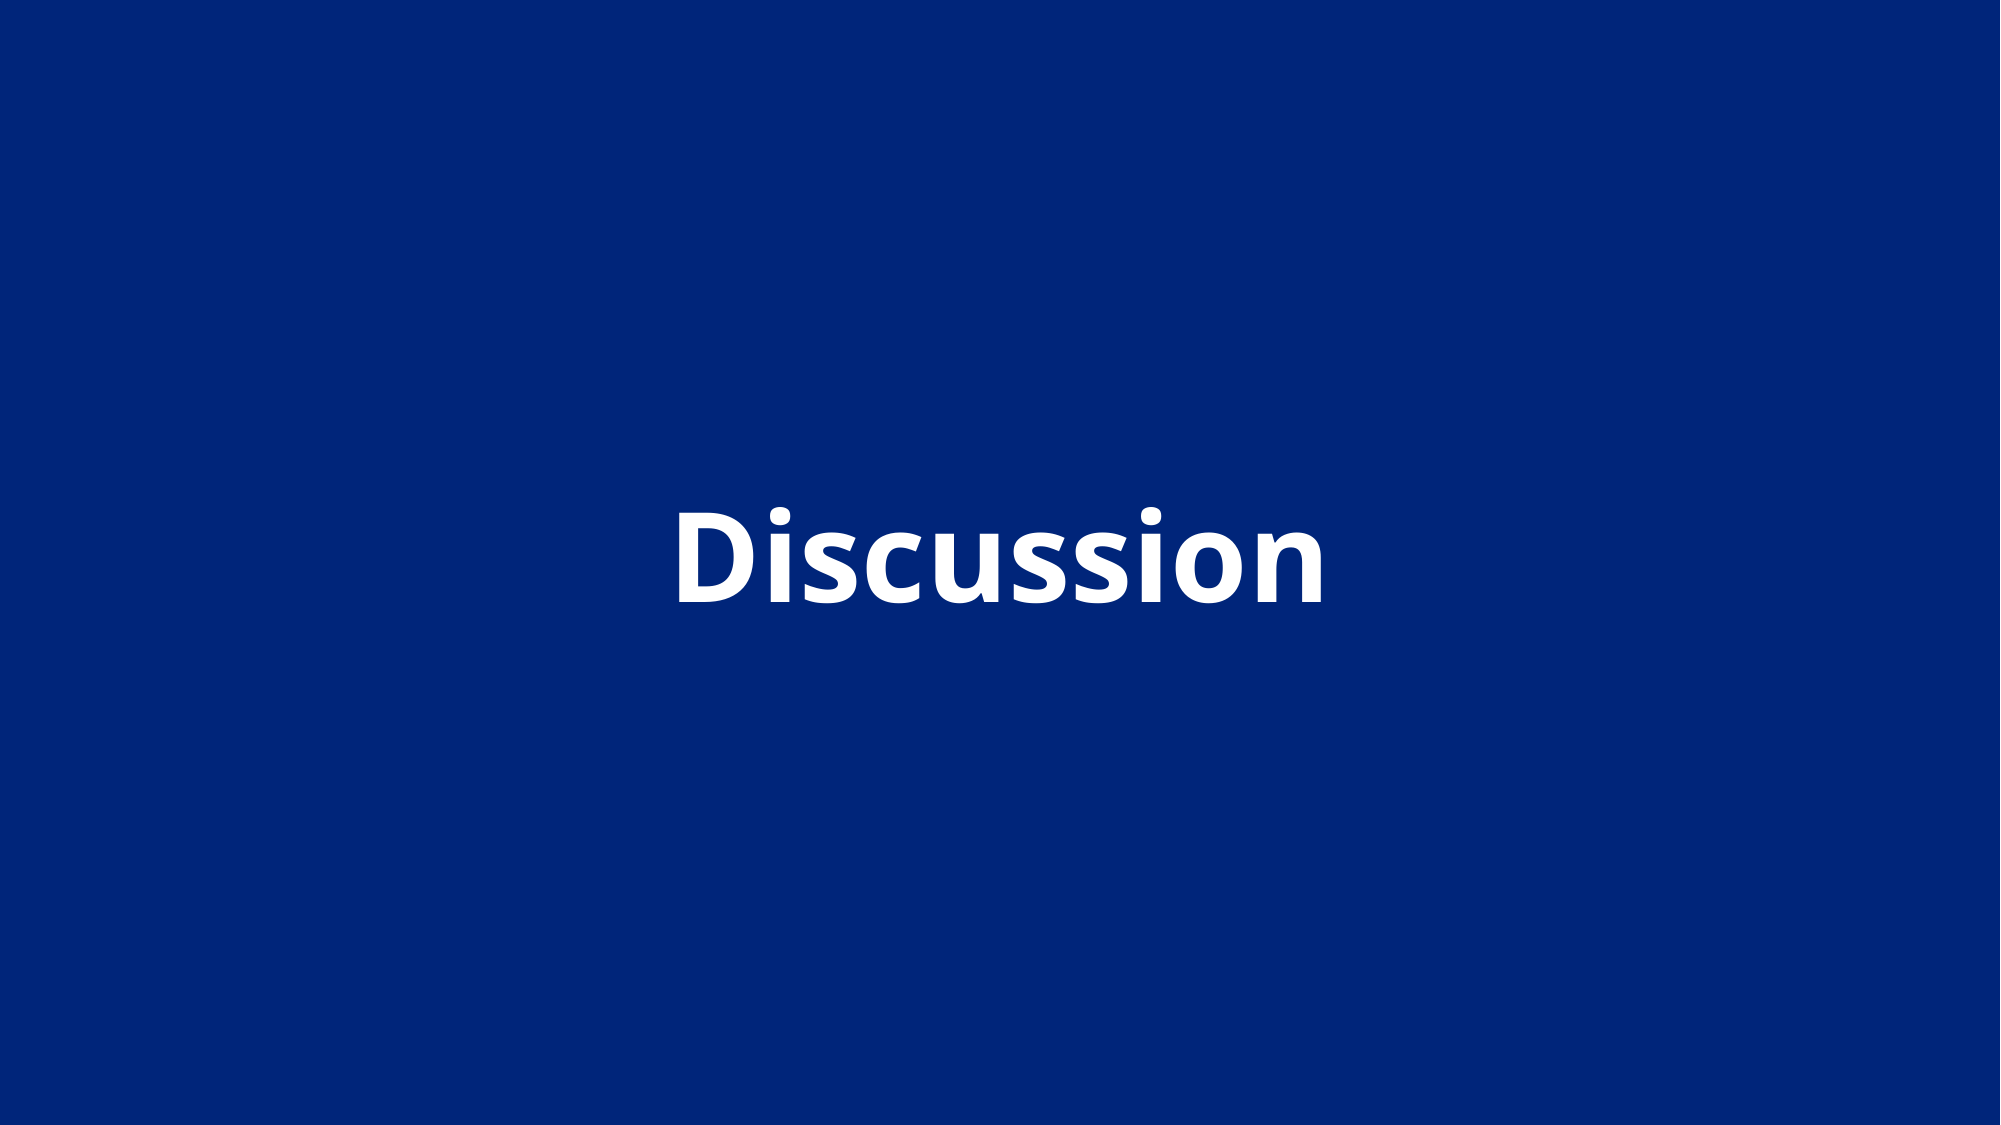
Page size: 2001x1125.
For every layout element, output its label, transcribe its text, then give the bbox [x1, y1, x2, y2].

title Discussion [440, 430, 1560, 694]
